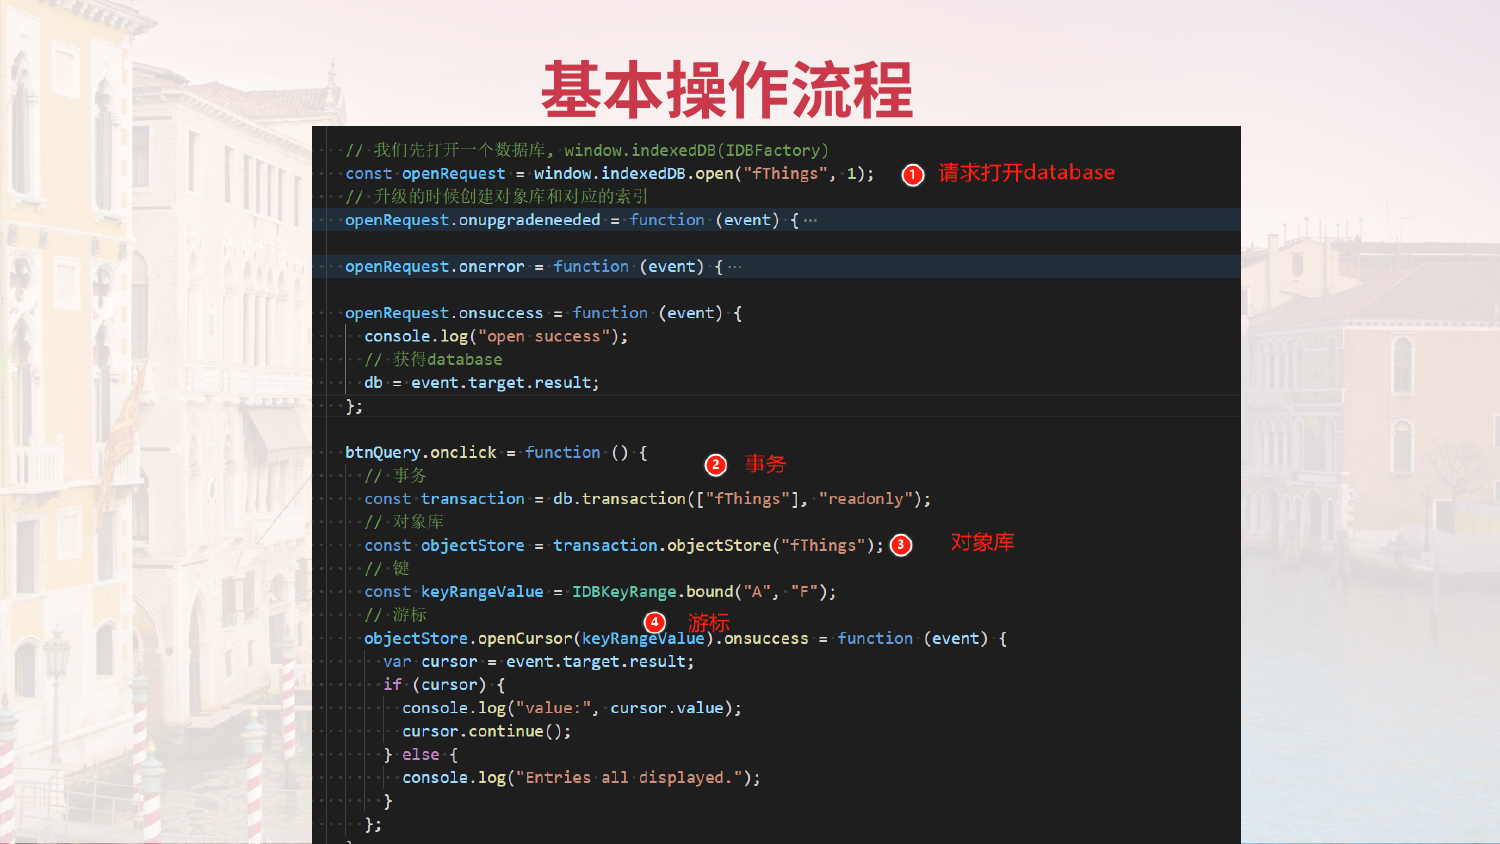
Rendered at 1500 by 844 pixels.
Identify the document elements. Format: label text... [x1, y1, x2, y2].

text_box 基本操作流程 [525, 43, 931, 126]
picture [312, 126, 1241, 844]
